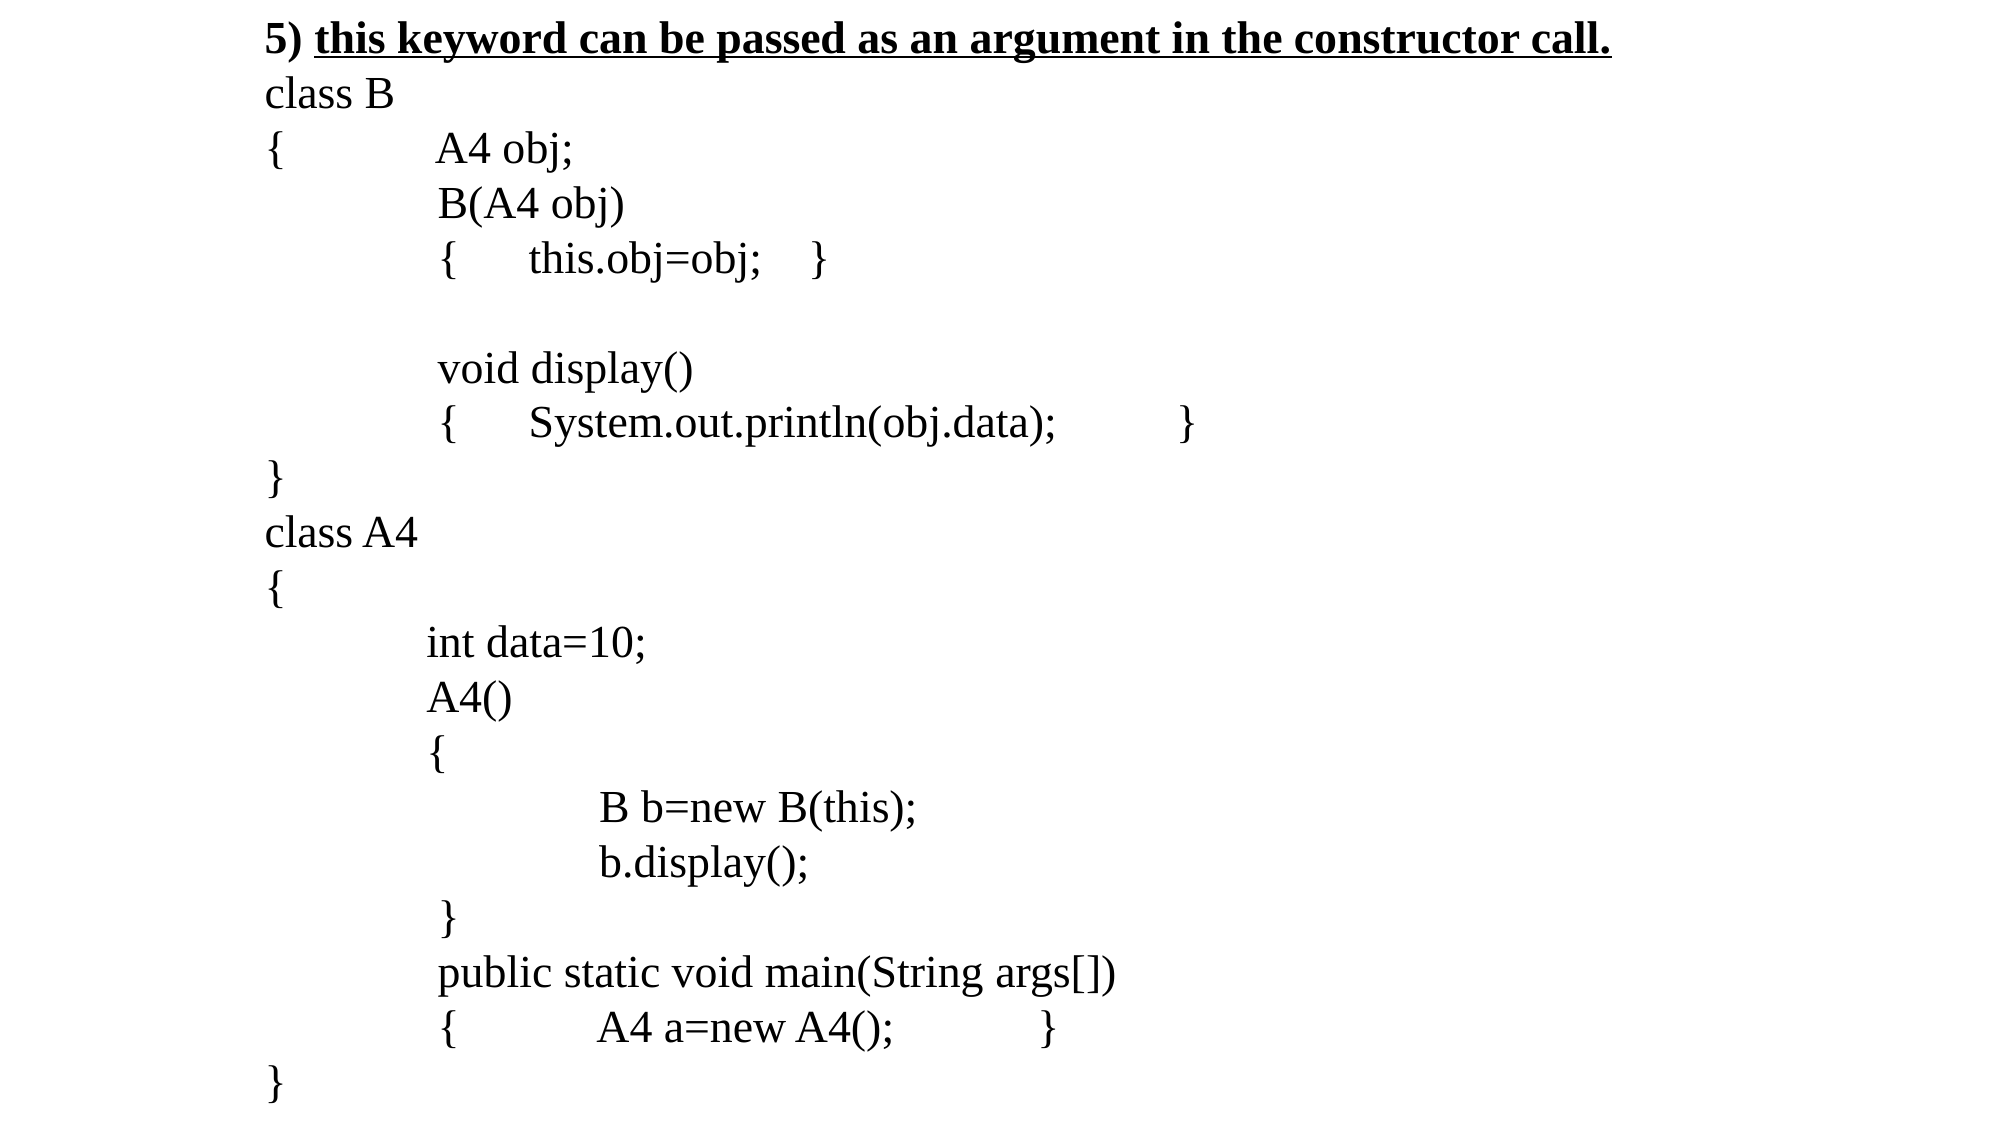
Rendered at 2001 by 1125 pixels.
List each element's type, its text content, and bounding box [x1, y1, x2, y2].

text_box 5) this keyword can be passed as an argument in the constructor call. class B { A4 obj; B(A4 obj) { this.obj=obj; } void display() { System.out.println(obj.data); } } class A4 { int data=10; A4() { B b=new B(this); b.display(); } public static void main(String args[]) { A4 a=new A4(); } } [249, 0, 1750, 1115]
